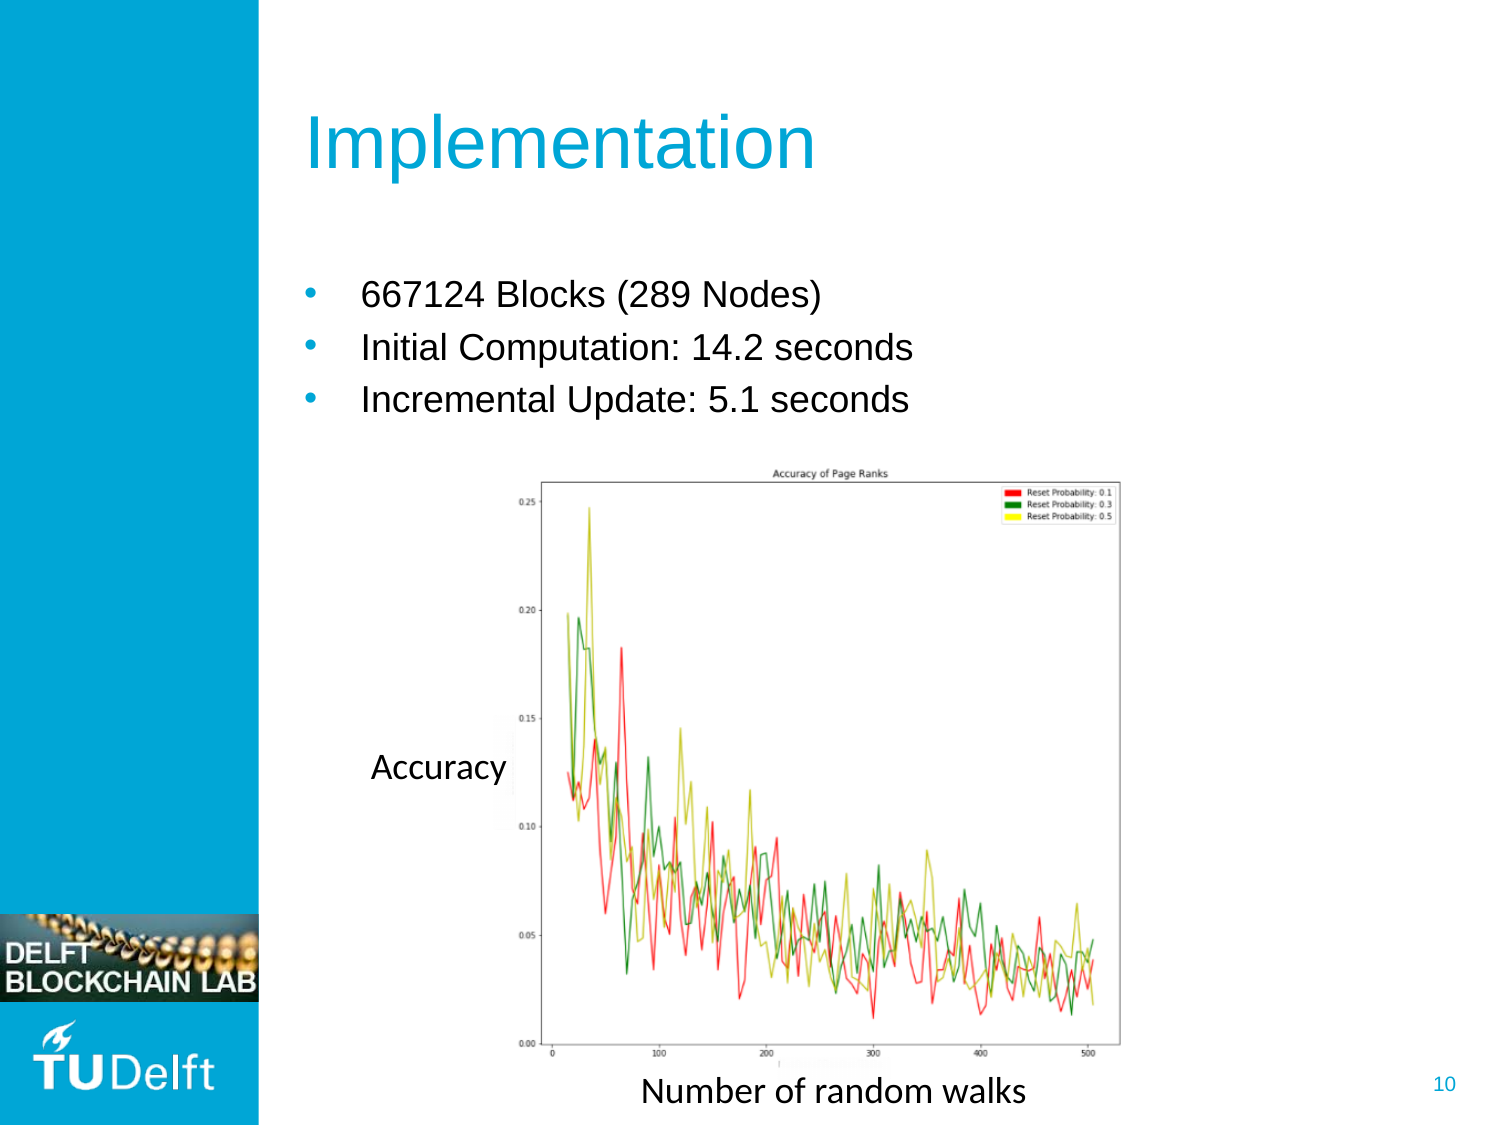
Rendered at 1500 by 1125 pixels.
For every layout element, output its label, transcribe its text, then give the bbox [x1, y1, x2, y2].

text_box Accuracy [356, 734, 485, 795]
title Implementation [289, 45, 1455, 233]
picture [490, 452, 1144, 1092]
picture [0, 915, 259, 1001]
text_box Number of random walks [626, 1100, 1043, 1118]
list 667124 Blocks (289 Nodes) Initial Computation: 14.2 seconds Incremental Update: 5.1 seconds [289, 262, 1455, 1025]
